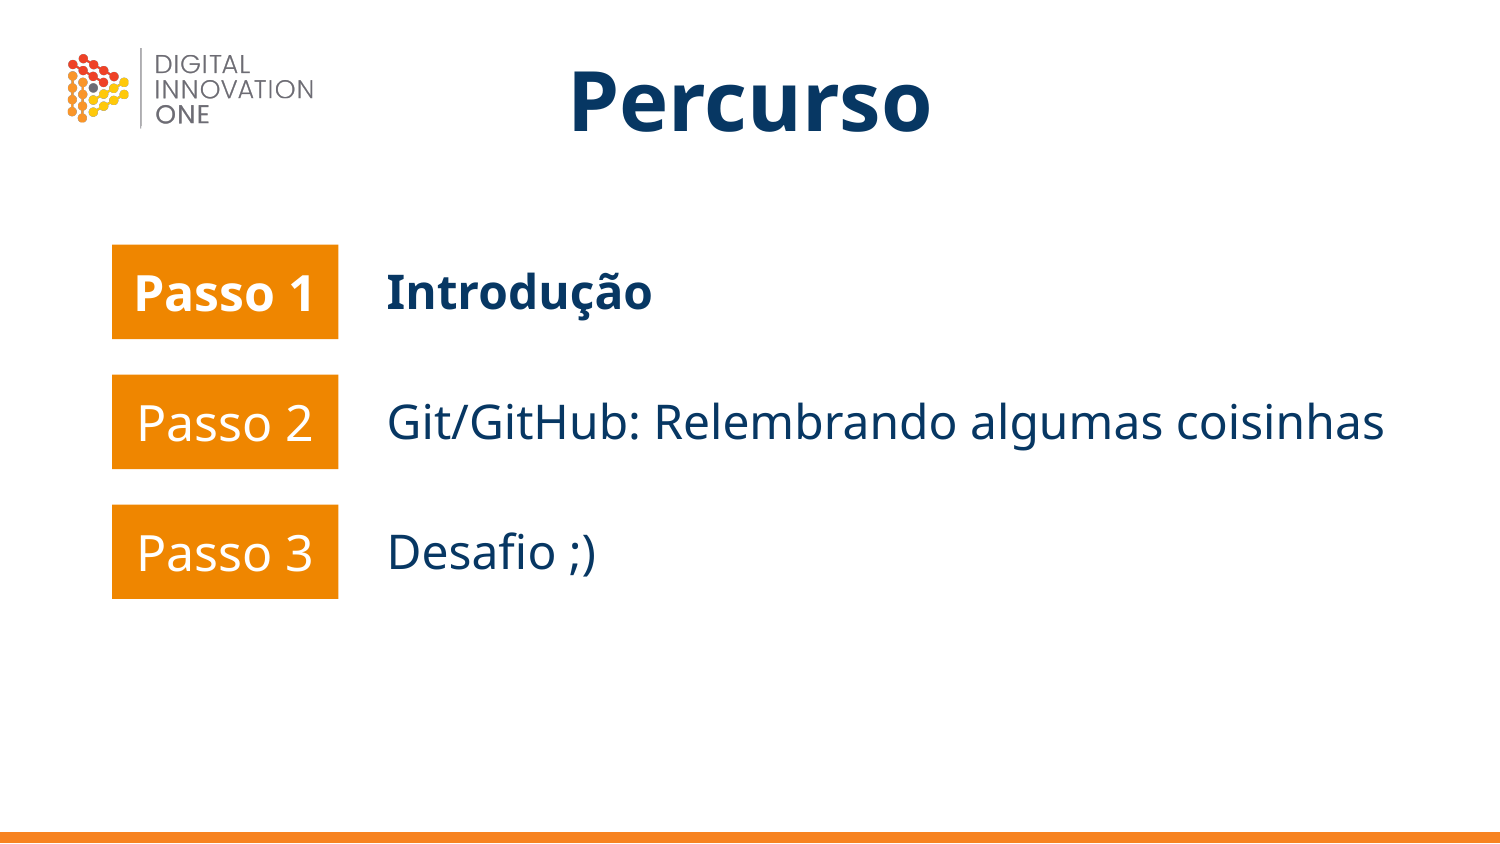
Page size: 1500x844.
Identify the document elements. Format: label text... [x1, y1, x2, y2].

picture [50, 39, 330, 137]
text_box Passo 3 [112, 504, 339, 599]
text_box Percurso [51, 50, 1449, 147]
text_box Passo 1 [112, 244, 339, 340]
text_box Passo 2 [112, 374, 339, 470]
text_box Git/GitHub: Relembrando algumas coisinhas [371, 384, 1449, 457]
text_box Desafio ;) [371, 513, 1449, 587]
text_box [0, 832, 1500, 843]
text_box Introdução [371, 254, 1449, 327]
